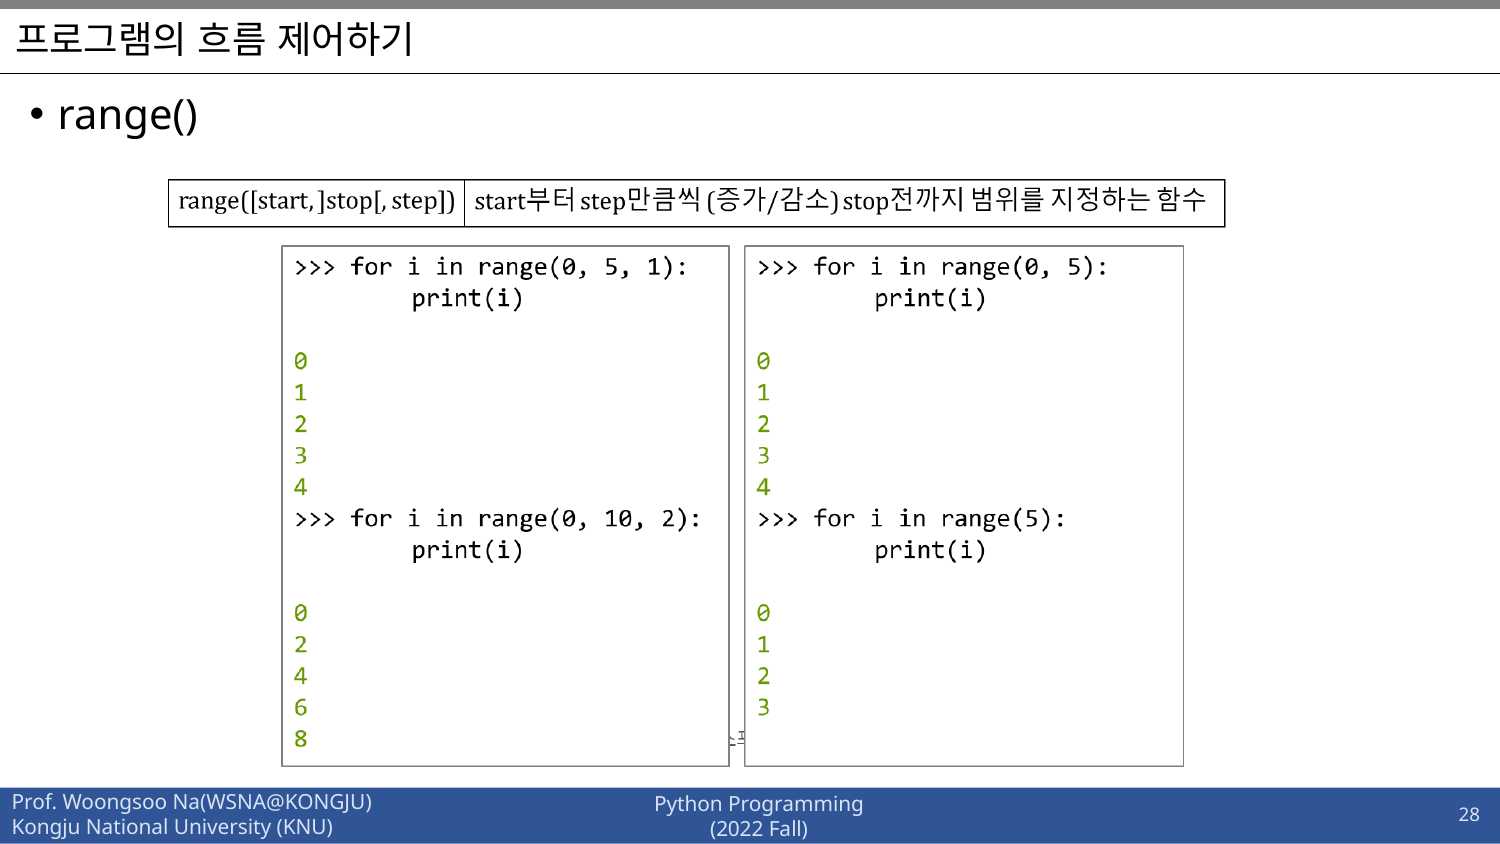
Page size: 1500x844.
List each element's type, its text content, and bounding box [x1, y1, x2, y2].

list range() [14, 86, 1491, 781]
slide_number 28 [1157, 792, 1495, 838]
picture [277, 241, 1184, 769]
picture [162, 174, 1227, 230]
title 프로그램의 흐름 제어하기 [0, 9, 1314, 74]
